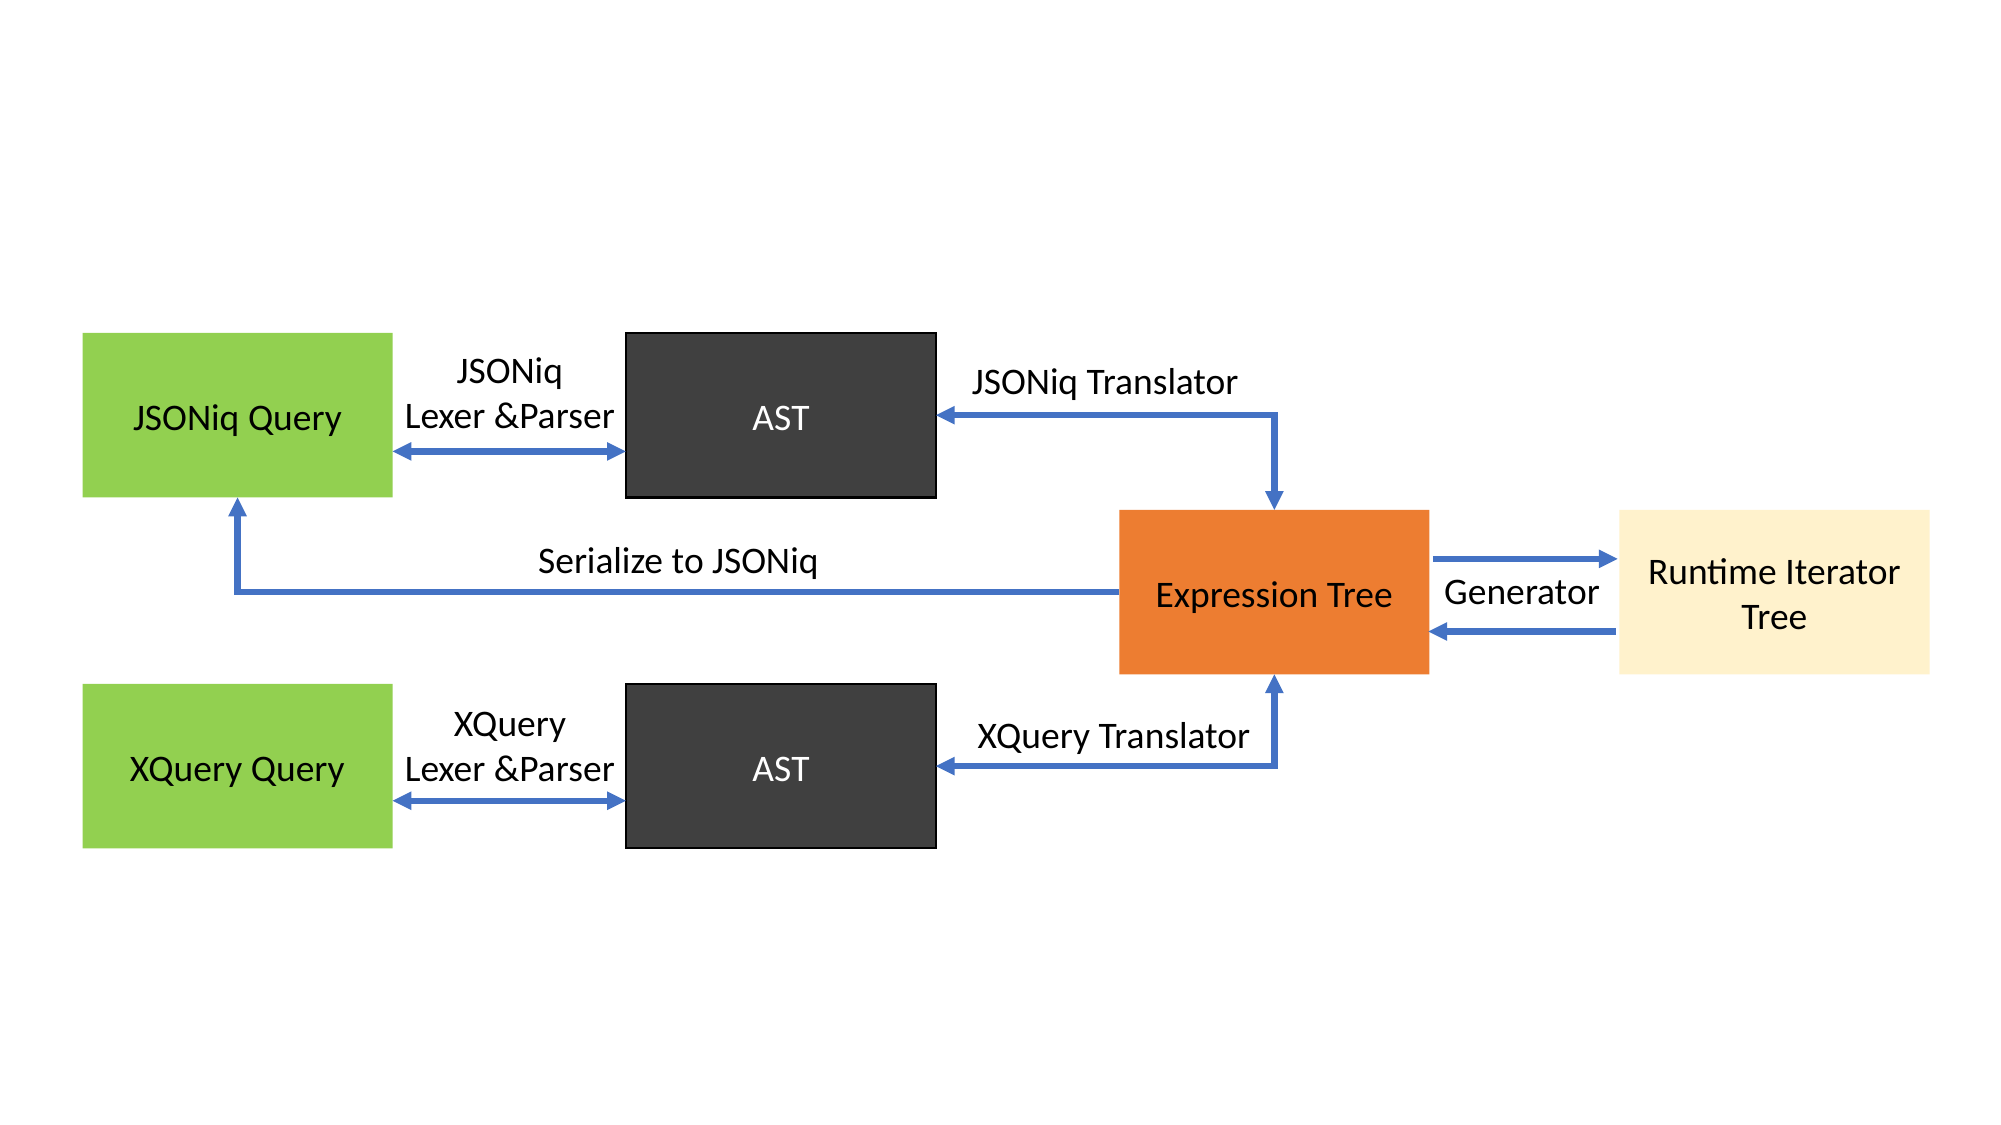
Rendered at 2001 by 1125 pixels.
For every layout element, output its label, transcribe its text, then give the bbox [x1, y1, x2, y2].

text_box XQuery Translator [1152, 703, 1266, 763]
text_box XQuery Translator [962, 703, 1059, 763]
text_box JSONiq Lexer &Parser [389, 338, 630, 443]
text_box AST [625, 332, 937, 497]
text_box JSONiq Translator [1153, 349, 1254, 410]
text_box AST [625, 683, 937, 849]
text_box XQuery Query [81, 683, 394, 849]
text_box XQuery Lexer &Parser [389, 691, 630, 796]
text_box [1057, 293, 1153, 632]
text_box Expression Tree [1152, 509, 1431, 675]
text_box Runtime Iterator Tree [1618, 509, 1931, 675]
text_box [237, 497, 1120, 593]
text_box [1059, 551, 1152, 890]
text_box JSONiq Translator [957, 349, 1057, 410]
text_box Generator [1429, 559, 1615, 620]
text_box JSONiq Query [81, 332, 394, 499]
